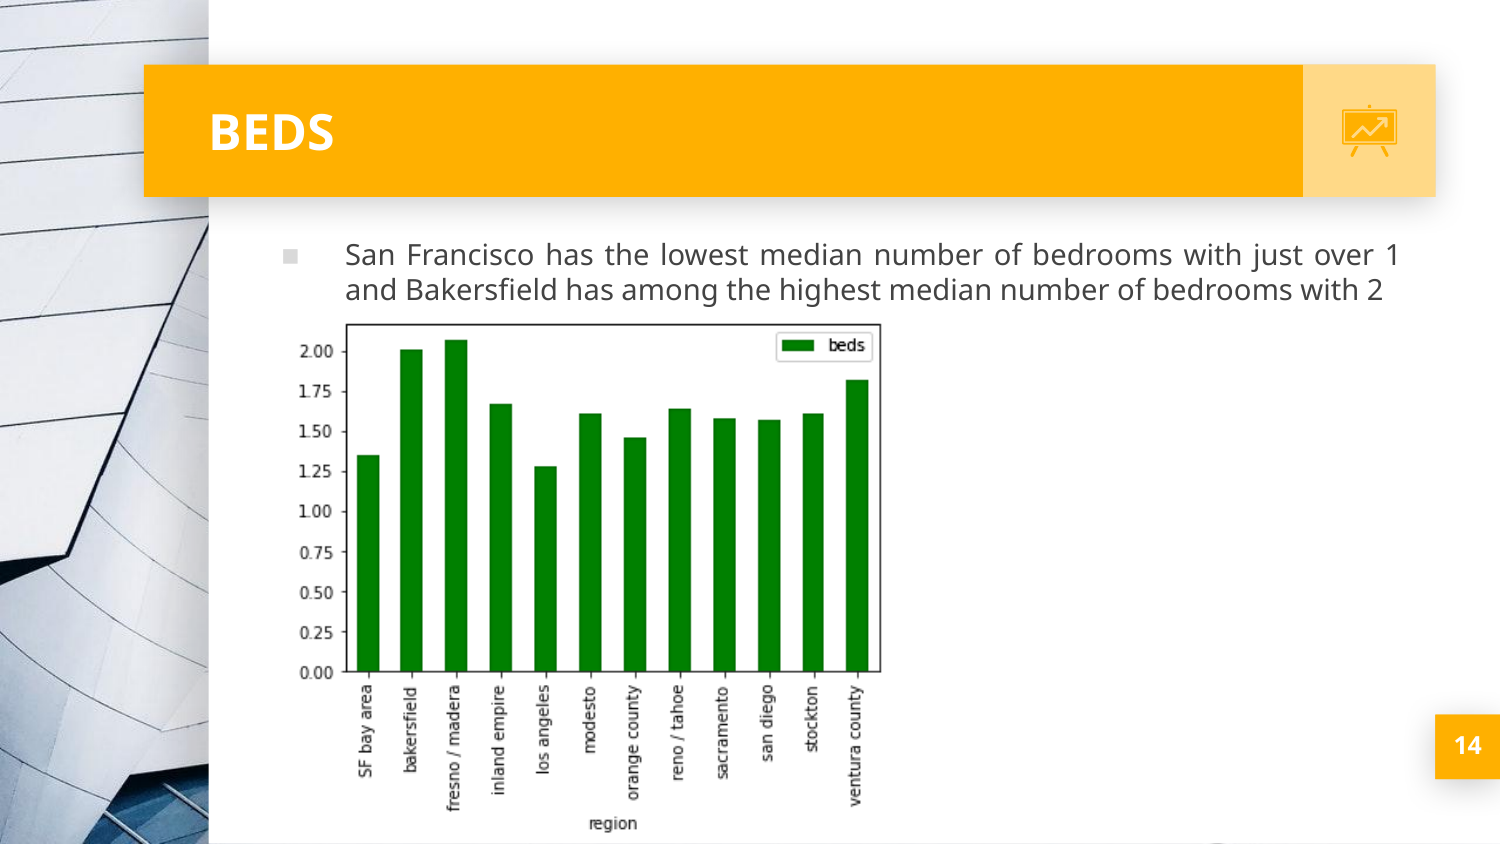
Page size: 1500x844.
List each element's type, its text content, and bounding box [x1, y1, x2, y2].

title BEDS [193, 64, 1300, 197]
list San Francisco has the lowest median number of bedrooms with just over 1 and Bakersfield has among the highest median number of bedrooms with 2 [255, 221, 1418, 704]
slide_number 14 [1435, 714, 1500, 780]
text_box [1341, 104, 1398, 157]
picture [287, 313, 892, 844]
picture [0, 0, 208, 844]
